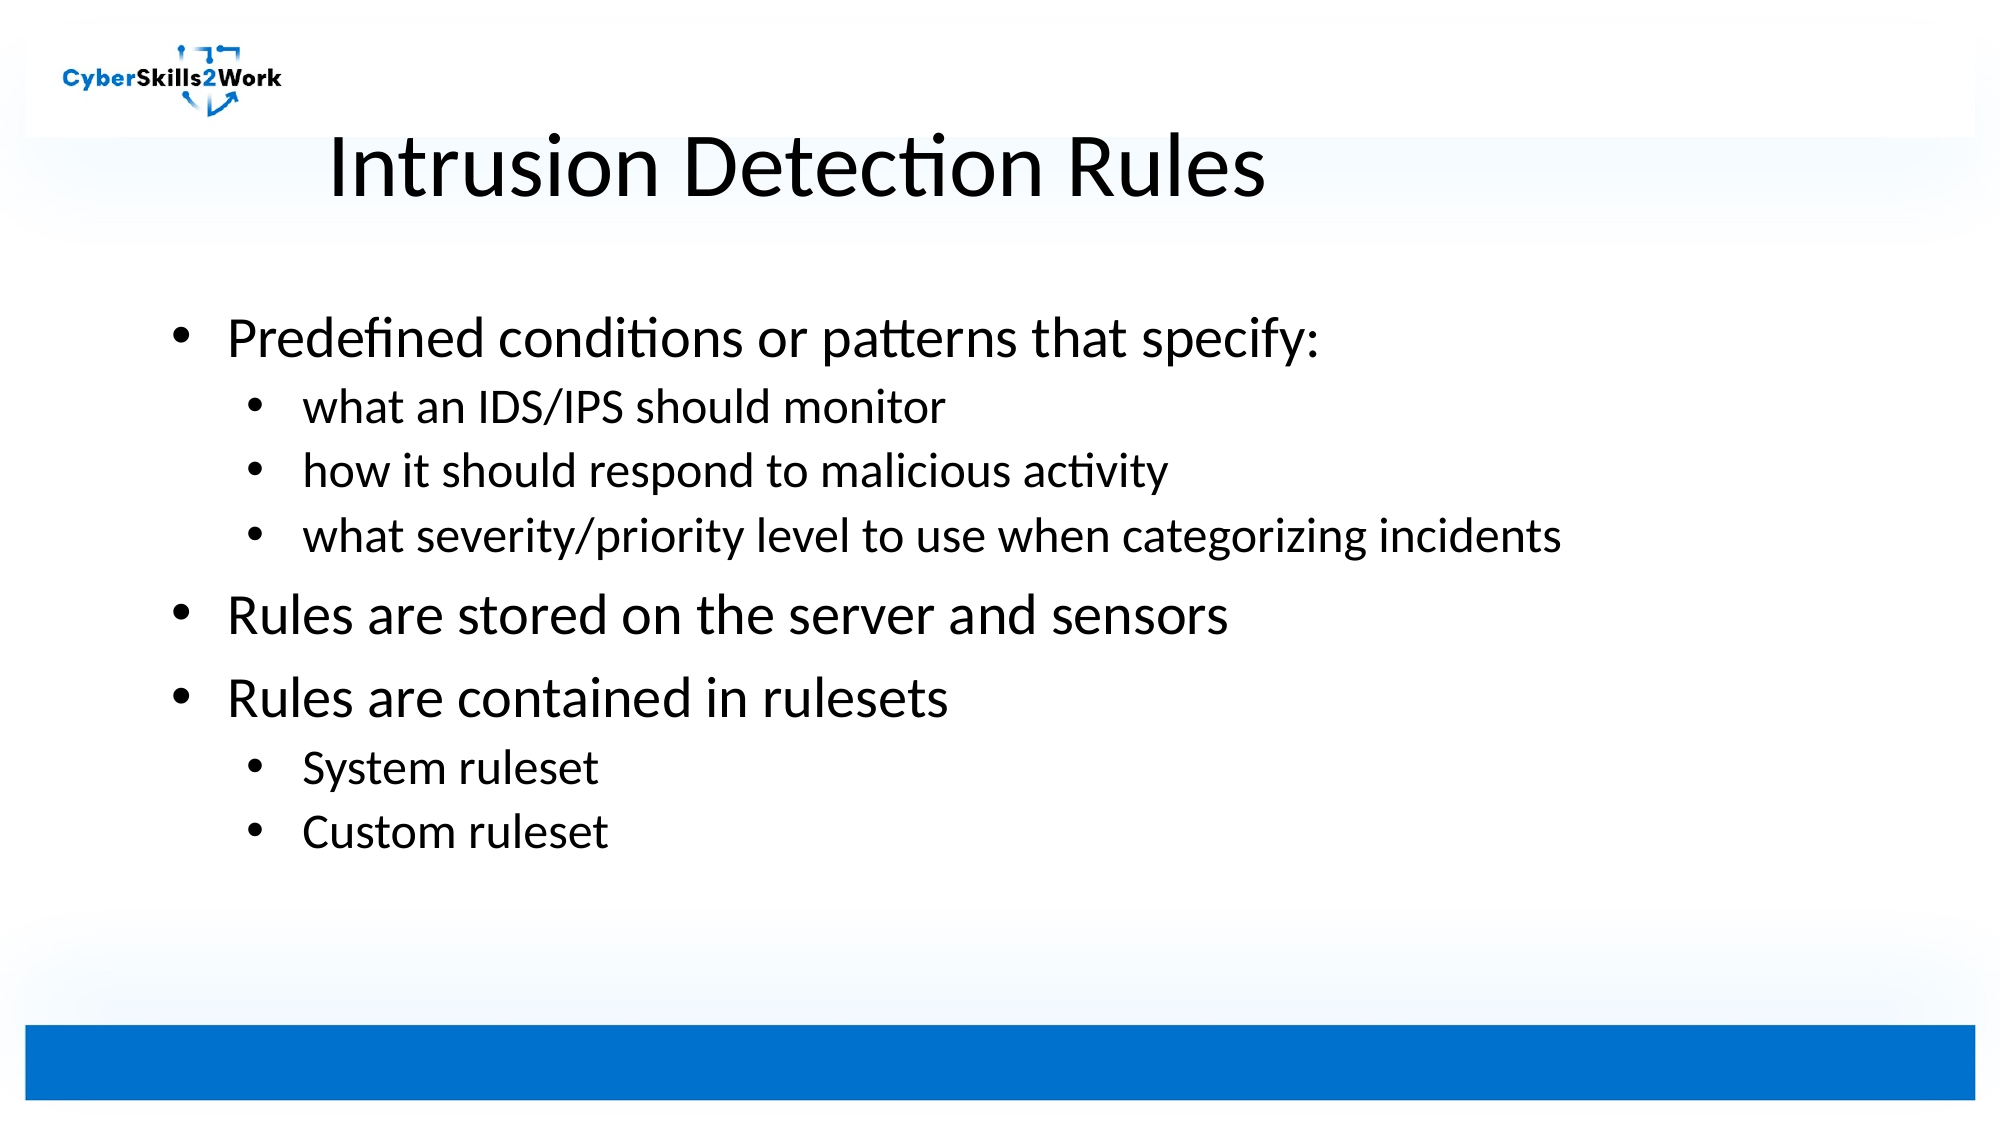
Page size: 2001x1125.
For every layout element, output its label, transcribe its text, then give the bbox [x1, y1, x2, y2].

title Intrusion Detection Rules [312, 84, 1729, 250]
list Predefined conditions or patterns that specify: what an IDS/IPS should monitor how it should respond to malicious activity what severity/priority level to use when categorizing incidents Rules are stored on the server and sensors Rules are contained in rulesets System ruleset Custom ruleset [137, 299, 1863, 1014]
picture [0, 0, 2000, 1125]
